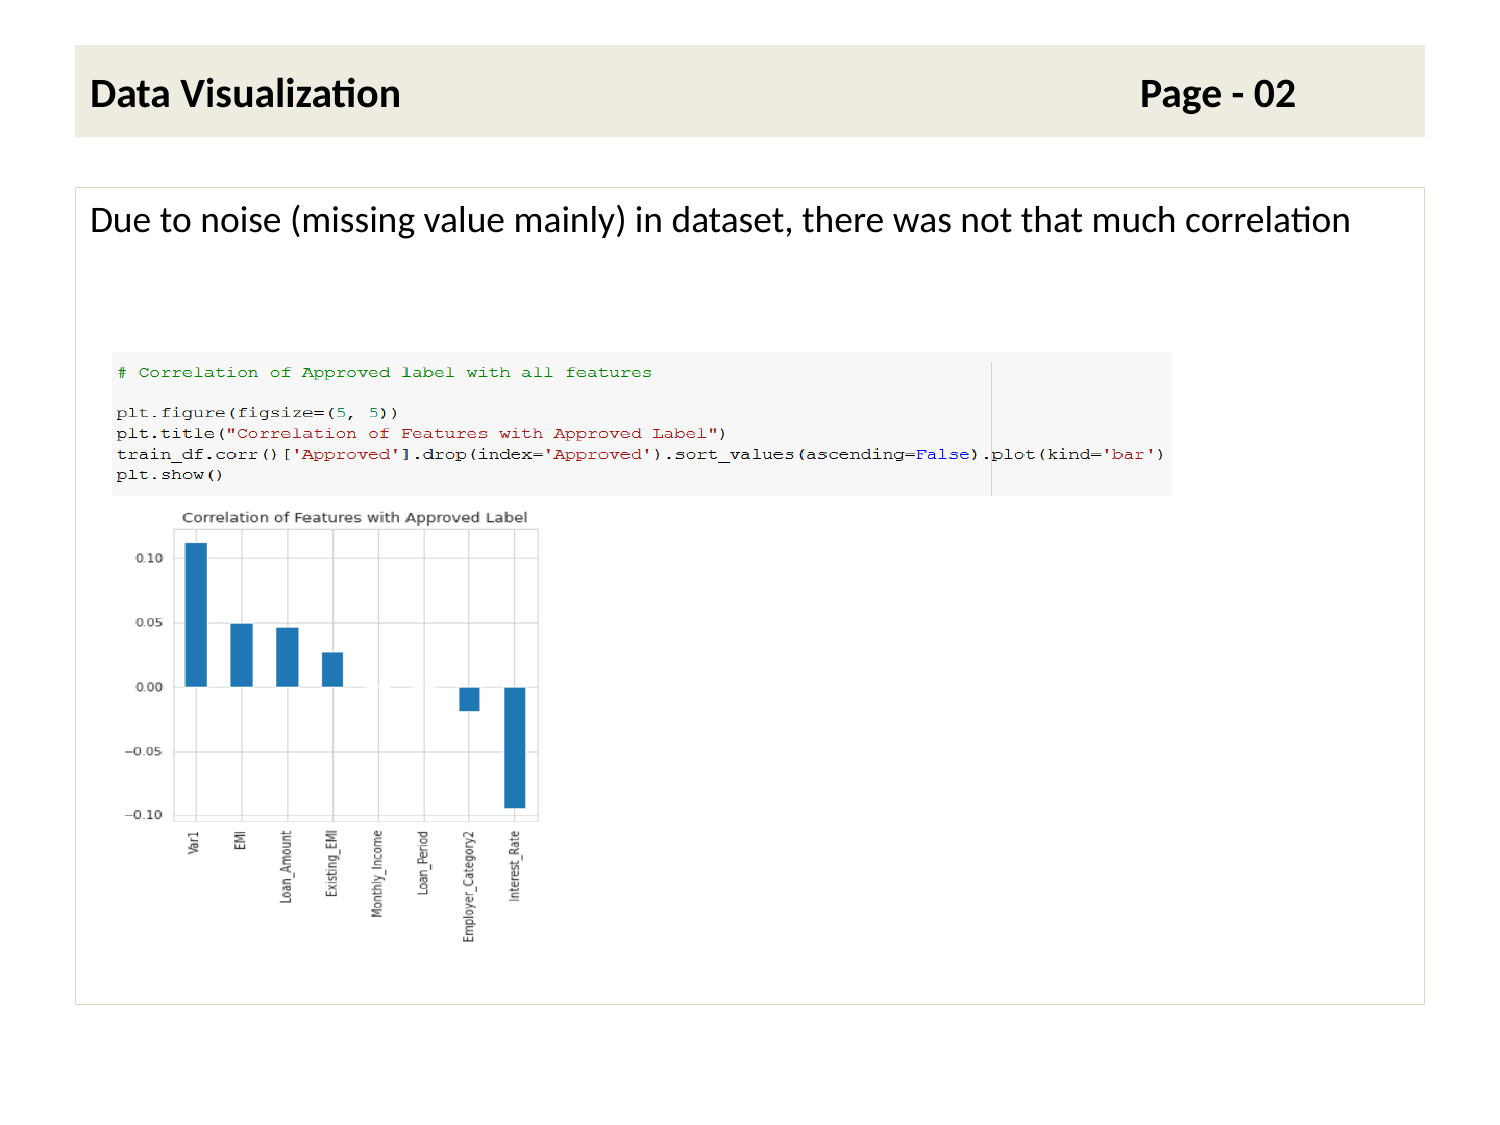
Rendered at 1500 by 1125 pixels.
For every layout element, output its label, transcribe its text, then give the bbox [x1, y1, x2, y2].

title Data Visualization Page - 02 [75, 45, 1425, 138]
list Due to noise (missing value mainly) in dataset, there was not that much correlation [75, 187, 1425, 1005]
picture [112, 349, 1173, 951]
